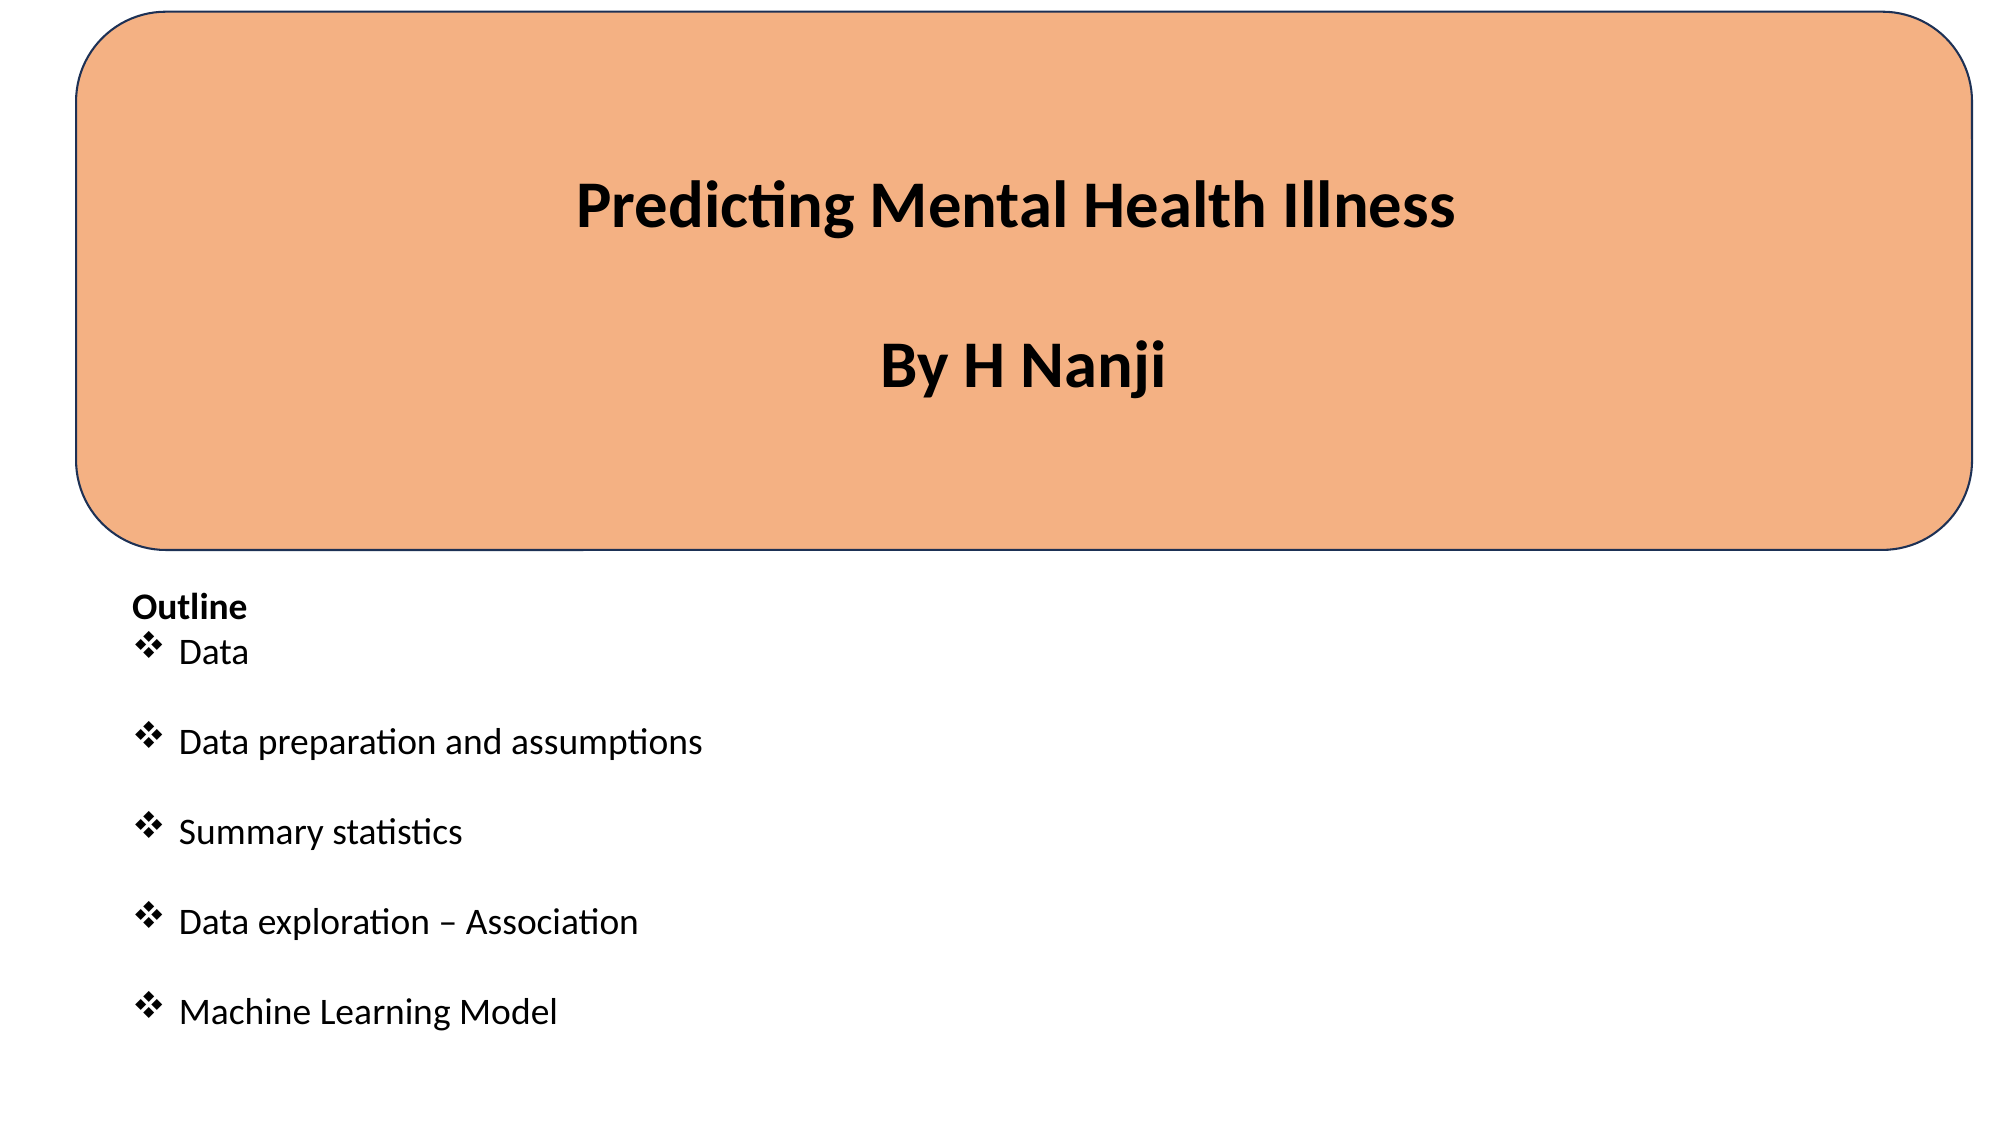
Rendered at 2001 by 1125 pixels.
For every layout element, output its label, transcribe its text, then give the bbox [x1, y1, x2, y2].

text_box Outline Data Data preparation and assumptions Summary statistics Data exploration – Association Machine Learning Model [117, 574, 719, 1040]
text_box Predicting Mental Health Illness By H Nanji [75, 10, 1974, 552]
